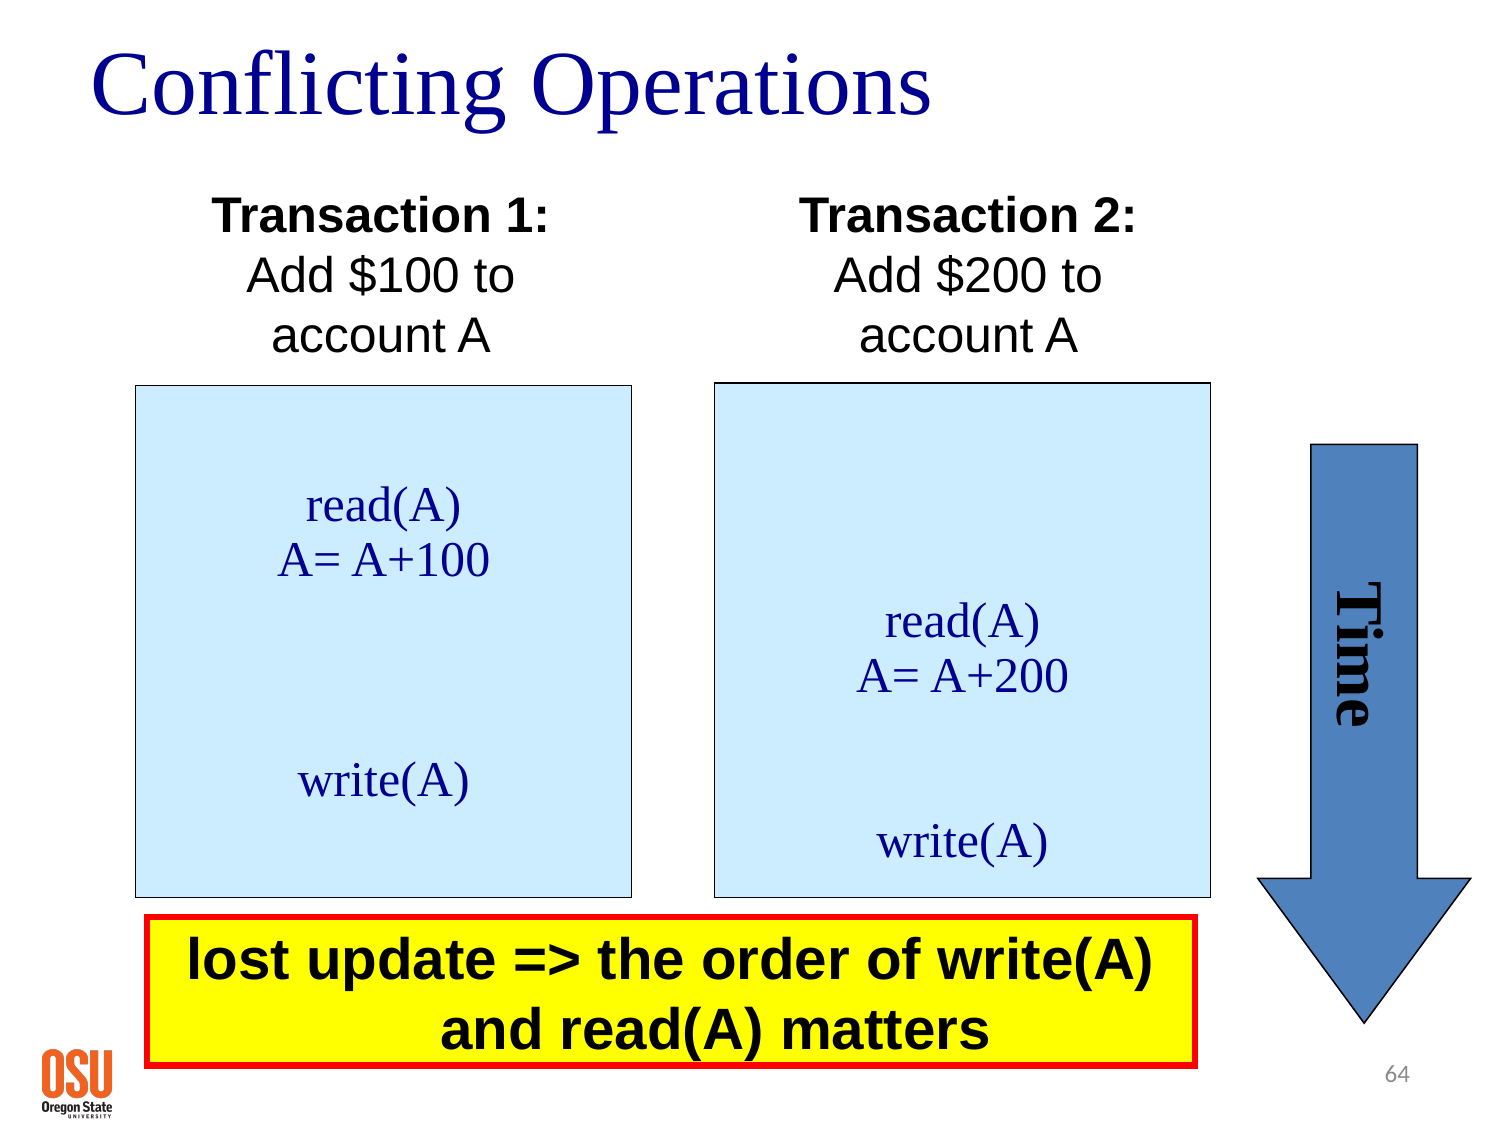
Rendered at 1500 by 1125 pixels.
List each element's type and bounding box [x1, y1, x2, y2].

text_box [162, 174, 600, 370]
slide_number [1074, 1042, 1425, 1103]
text_box [714, 382, 1211, 898]
text_box [749, 174, 1187, 370]
title [75, 7, 1471, 149]
text_box [146, 917, 1195, 1066]
text_box [1257, 444, 1471, 1024]
text_box [135, 385, 632, 898]
